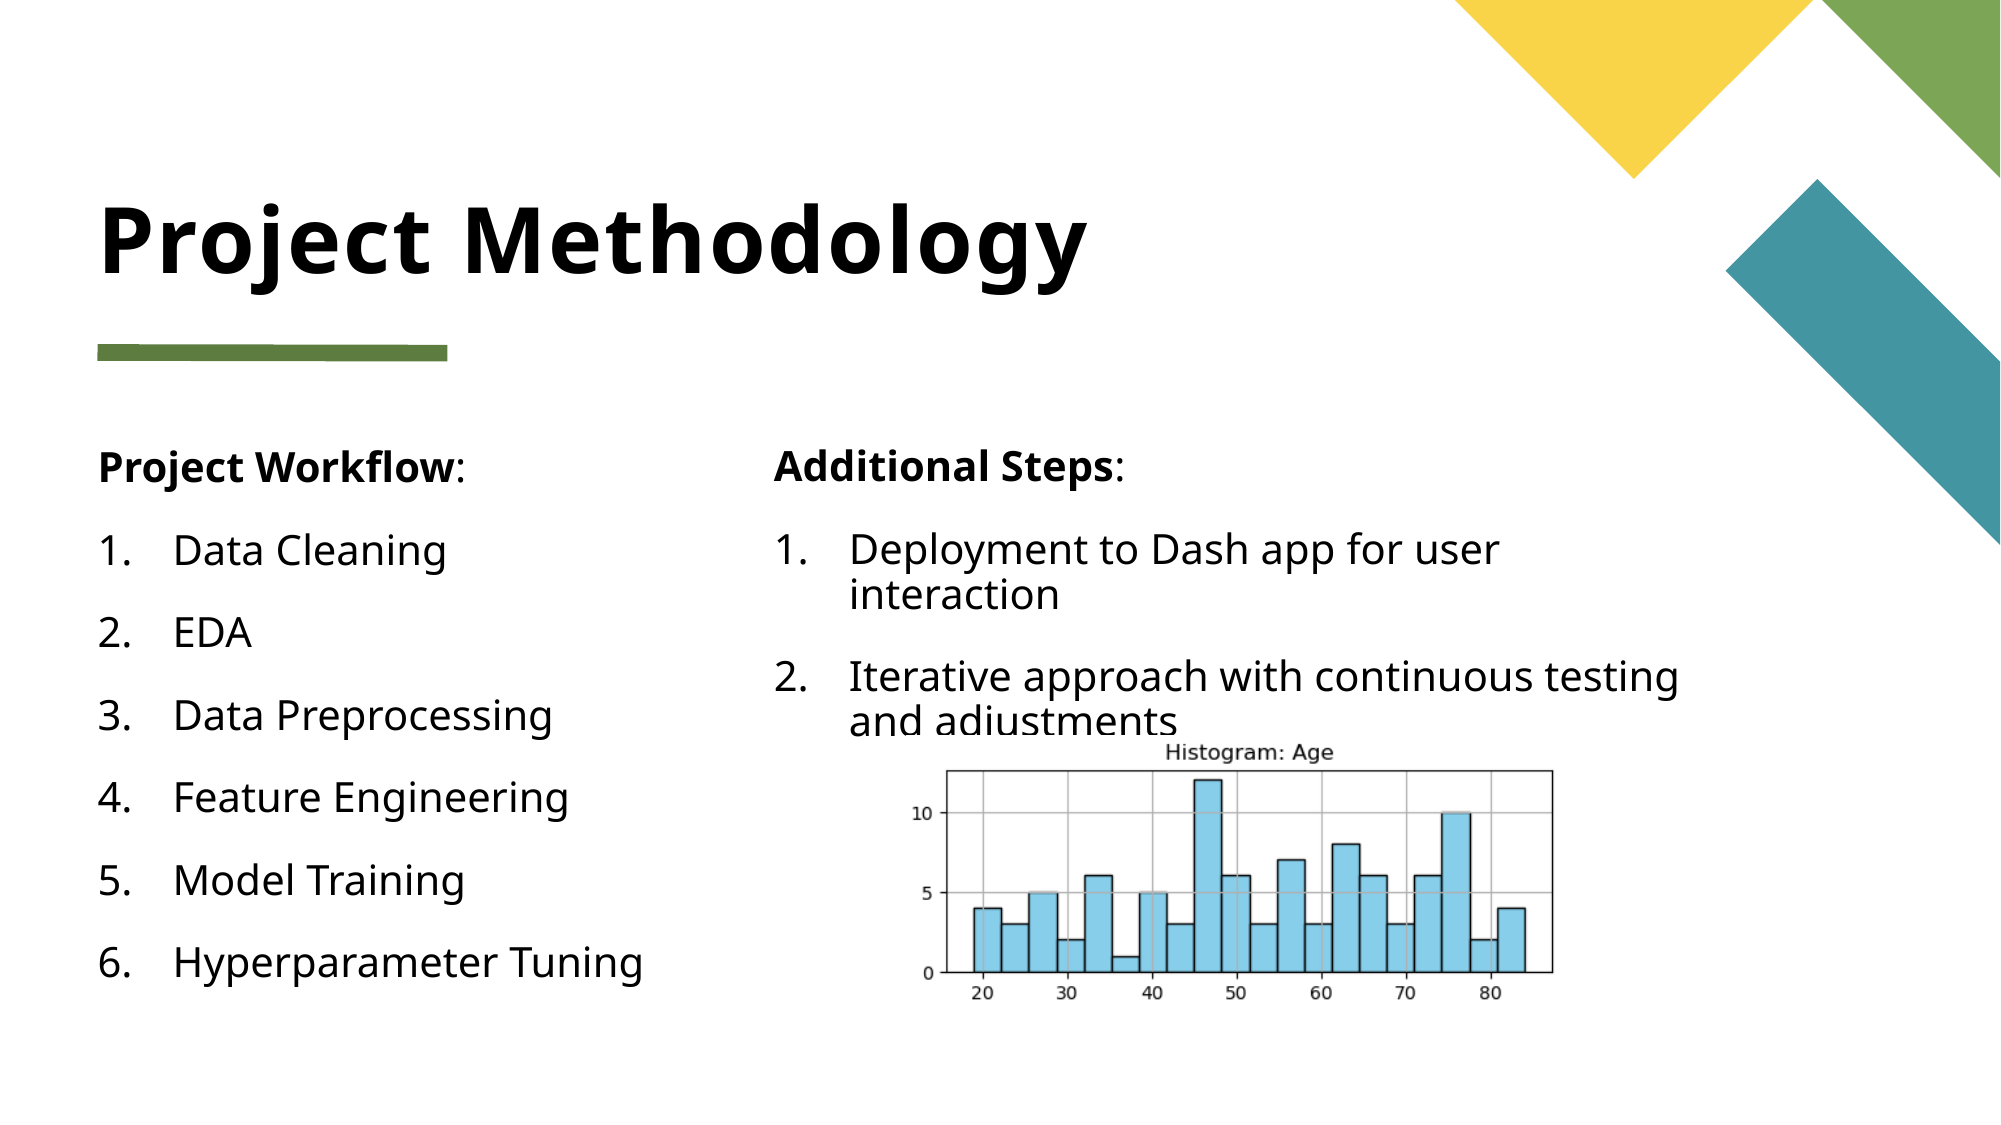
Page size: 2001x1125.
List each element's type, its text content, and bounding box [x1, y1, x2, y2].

list Project Workflow: Data Cleaning EDA Data Preprocessing Feature Engineering Model Training Hyperparameter Tuning [97, 439, 787, 1030]
text_box Additional Steps: Deployment to Dash app for user interaction Iterative approach with continuous testing and adjustments [774, 438, 1714, 1029]
title Project Methodology [97, 45, 1702, 291]
picture [906, 735, 1582, 1006]
